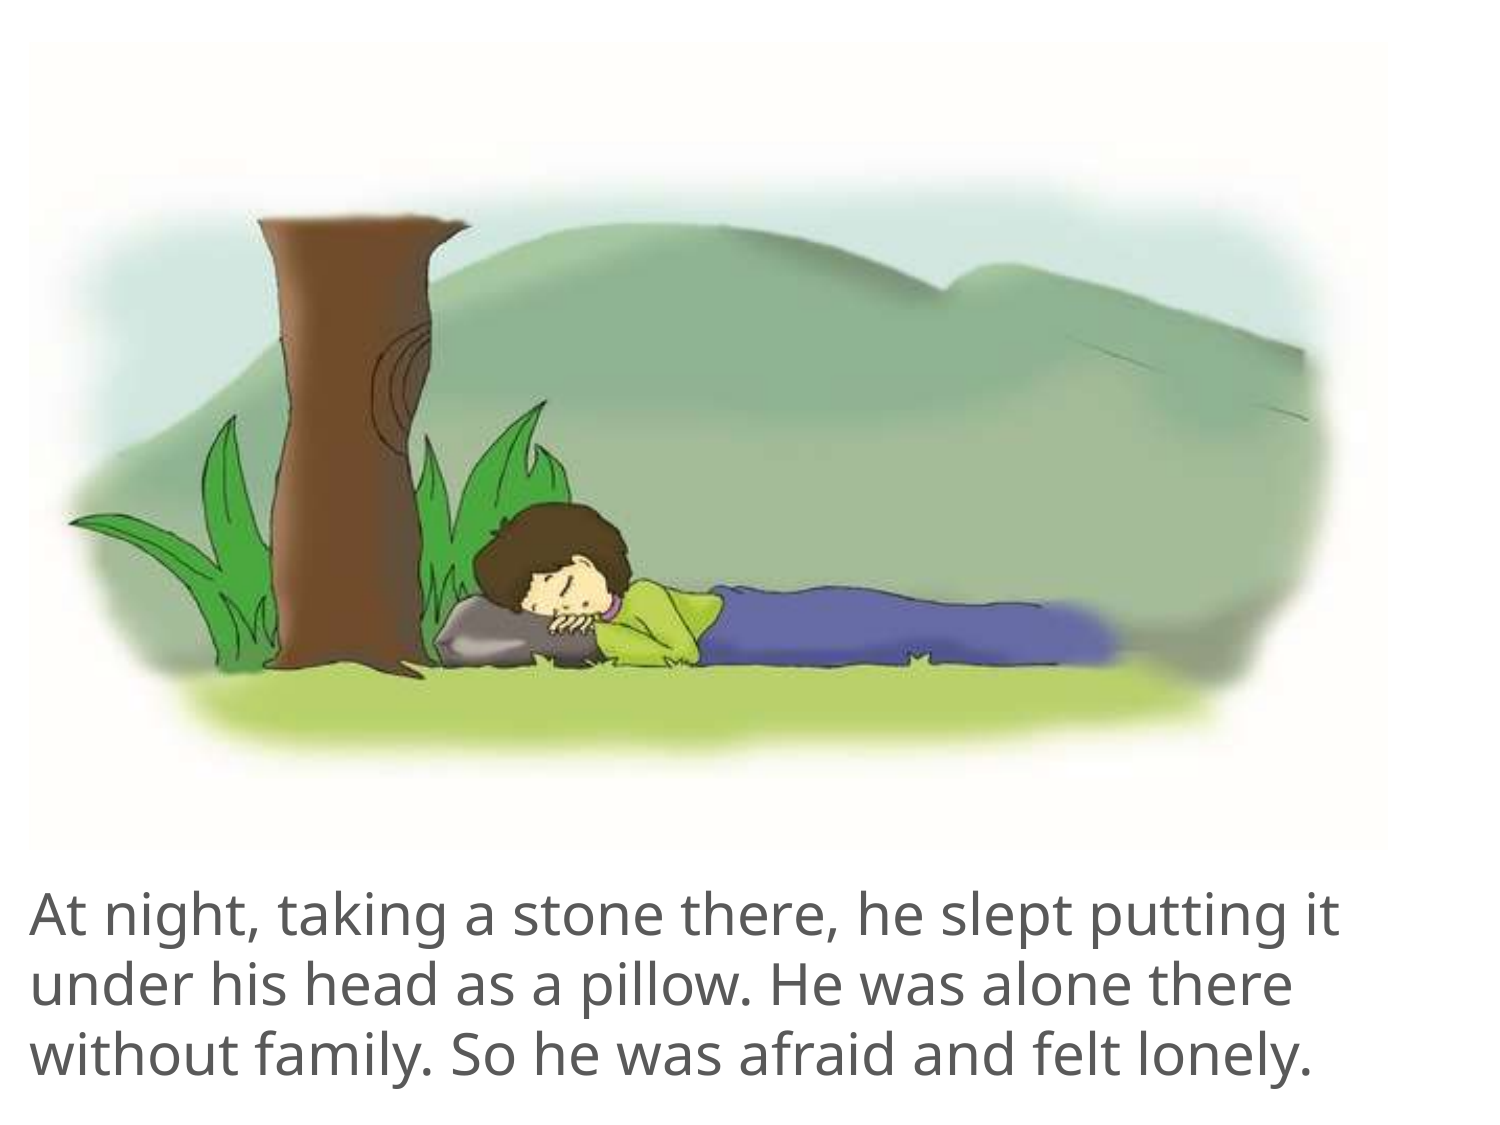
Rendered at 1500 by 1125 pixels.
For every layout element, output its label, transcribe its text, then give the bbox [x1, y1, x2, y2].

text_box At night, taking a stone there, he slept putting it under his head as a pillow. He was alone there without family. So he was afraid and felt lonely. [14, 869, 1486, 1095]
picture [29, 42, 1389, 851]
